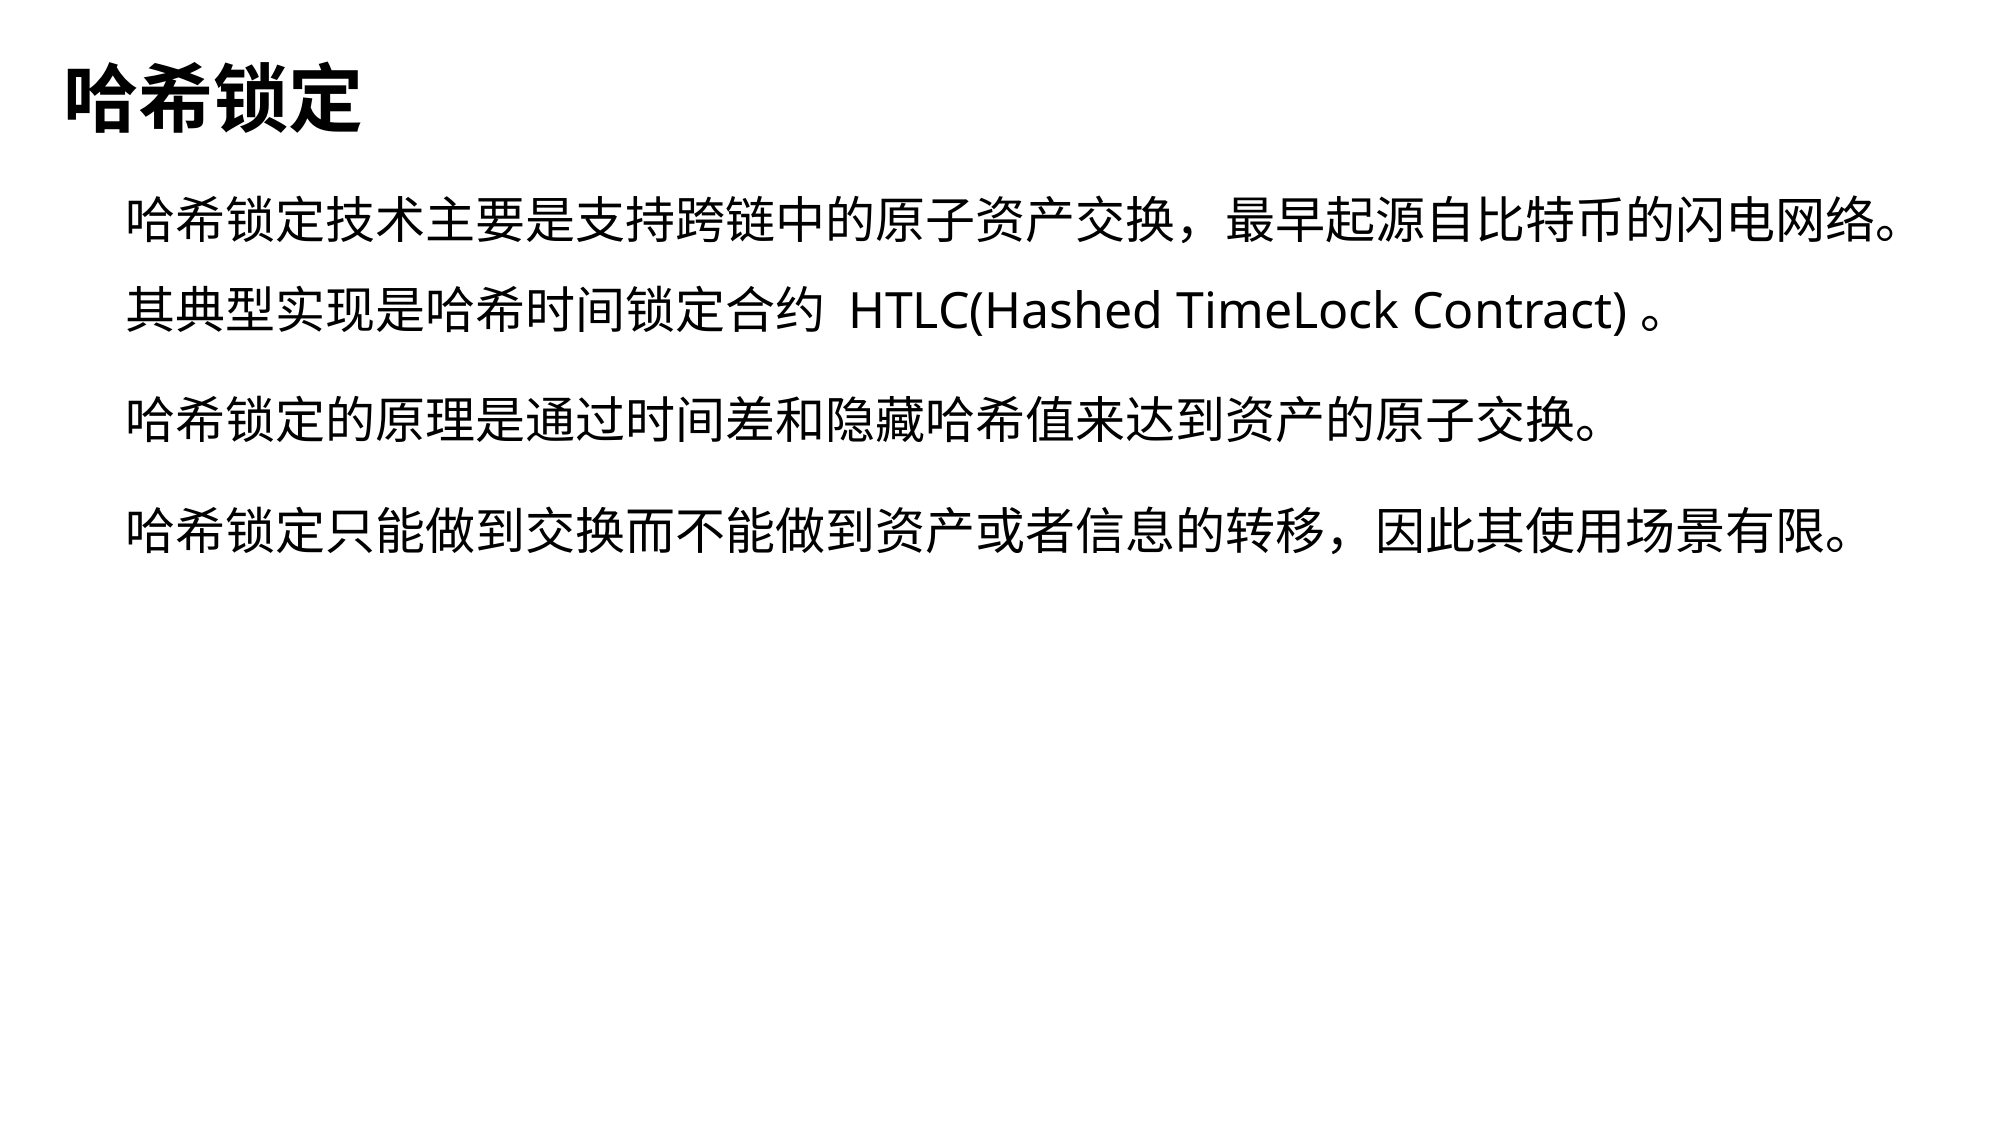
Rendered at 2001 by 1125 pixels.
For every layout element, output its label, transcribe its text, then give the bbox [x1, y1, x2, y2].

subtitle 哈希锁定技术主要是支持跨链中的原子资产交换，最早起源自比特币的闪电网络。其典型实现是哈希时间锁定合约 HTLC(Hashed TimeLock Contract)。 哈希锁定的原理是通过时间差和隐藏哈希值来达到资产的原子交换。 哈希锁定只能做到交换而不能做到资产或者信息的转移，因此其使用场景有限。 [109, 150, 1891, 1039]
title 哈希锁定 [48, 3, 1657, 151]
